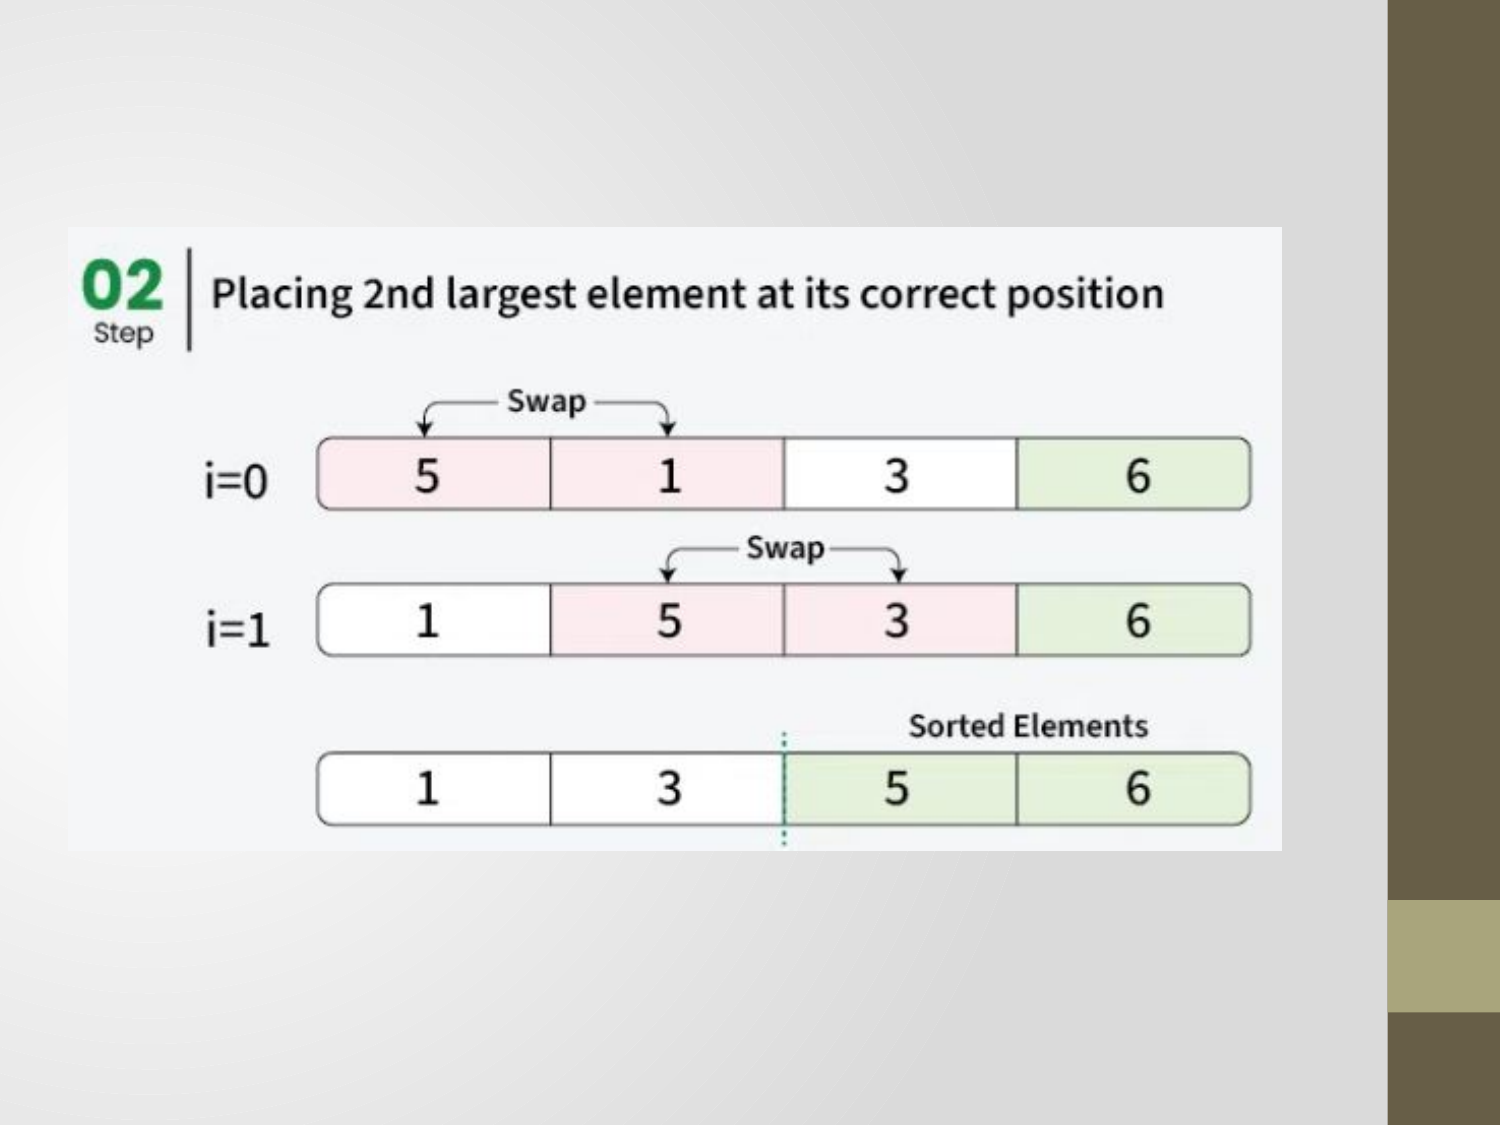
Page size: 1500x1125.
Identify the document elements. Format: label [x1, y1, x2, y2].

list [68, 226, 1282, 851]
